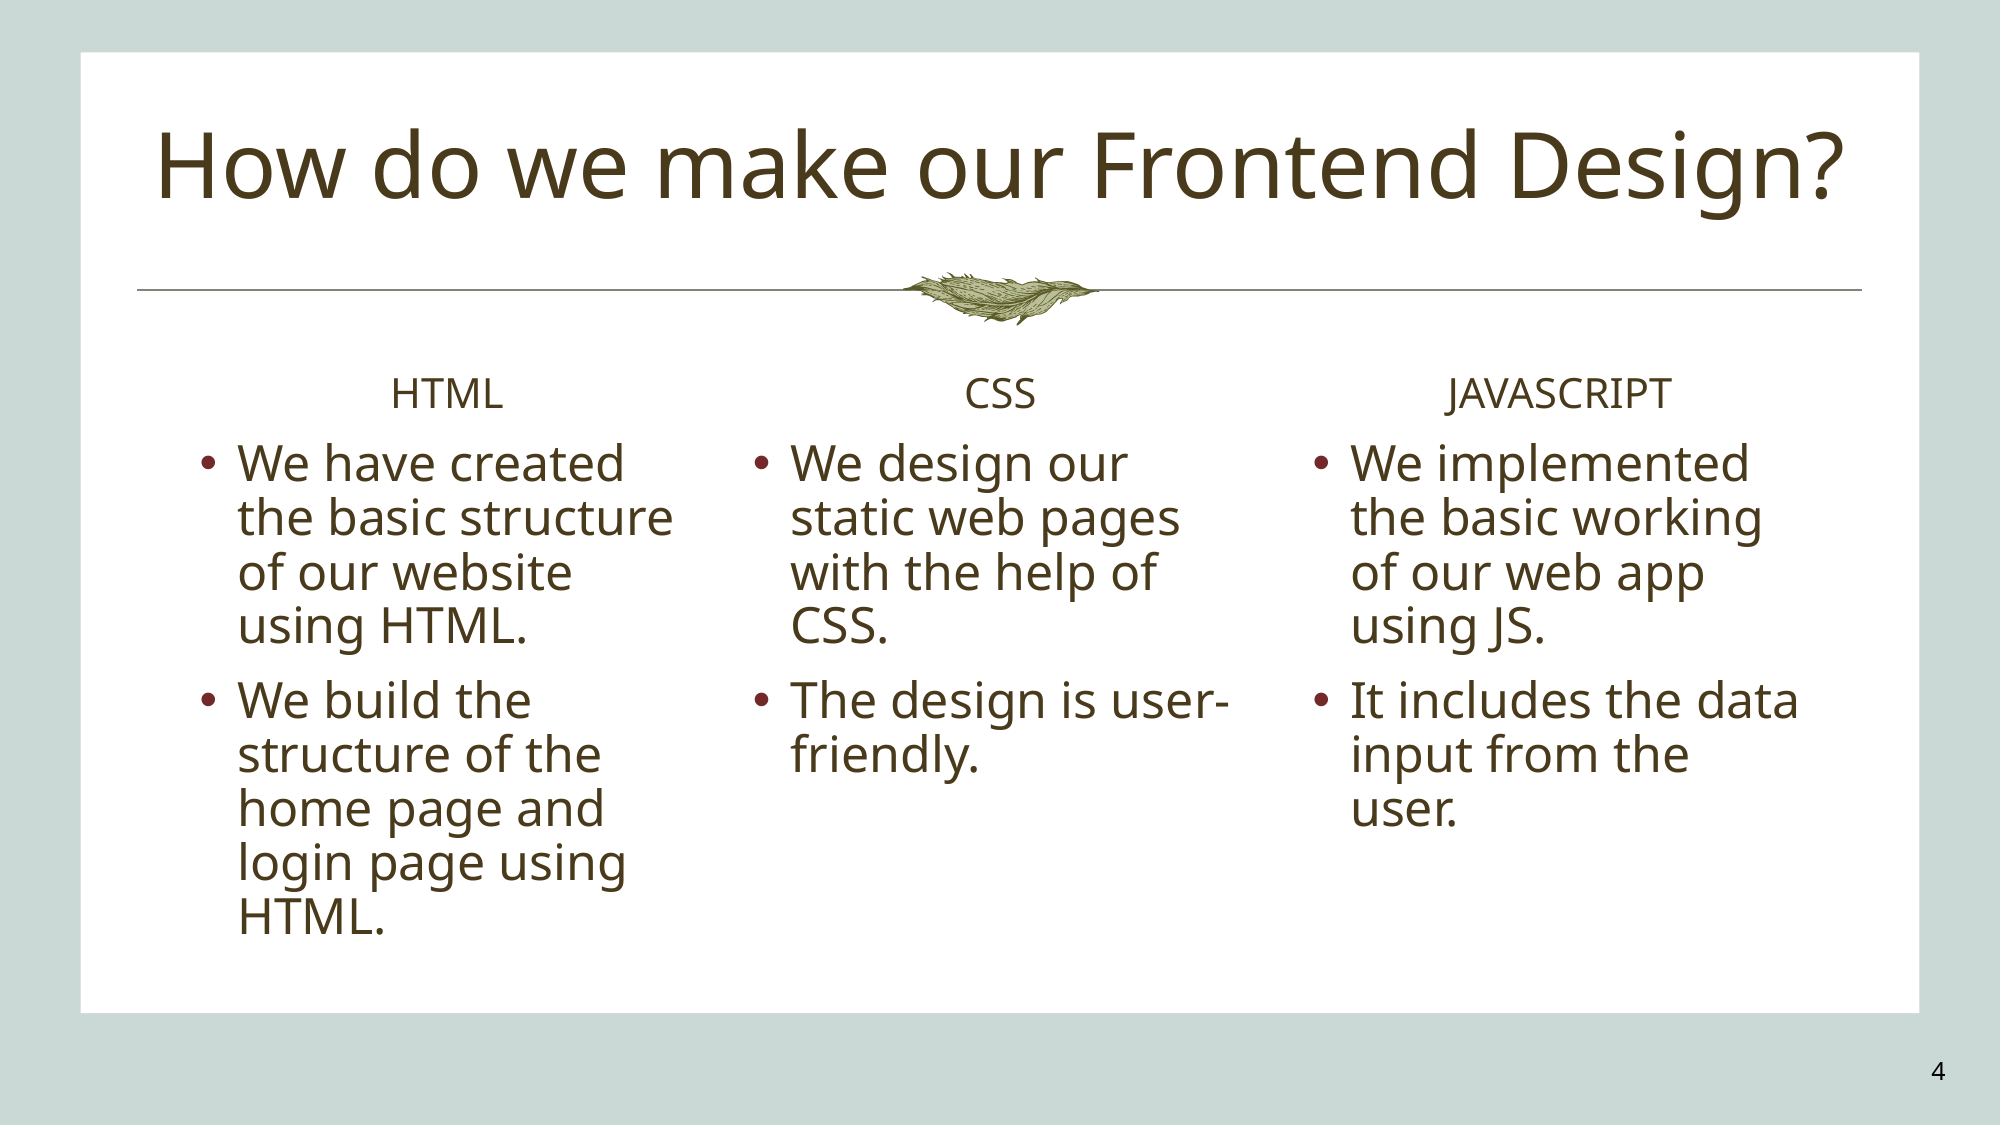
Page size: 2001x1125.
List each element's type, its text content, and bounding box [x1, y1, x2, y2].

list JAVASCRIPT [1297, 354, 1823, 425]
list We implemented the basic working of our web app using JS. It includes the data input from the user. [1297, 431, 1823, 977]
list CSS [738, 354, 1263, 425]
list We have created the basic structure of our website using HTML. We build the structure of the home page and login page using HTML. [184, 431, 710, 977]
picture [901, 278, 1100, 326]
list HTML [184, 354, 710, 425]
list We design our static web pages with the help of CSS. The design is user-friendly. [738, 431, 1263, 1003]
title How do we make our Frontend Design? [137, 59, 1863, 278]
slide_number 4 [1510, 1042, 1961, 1103]
